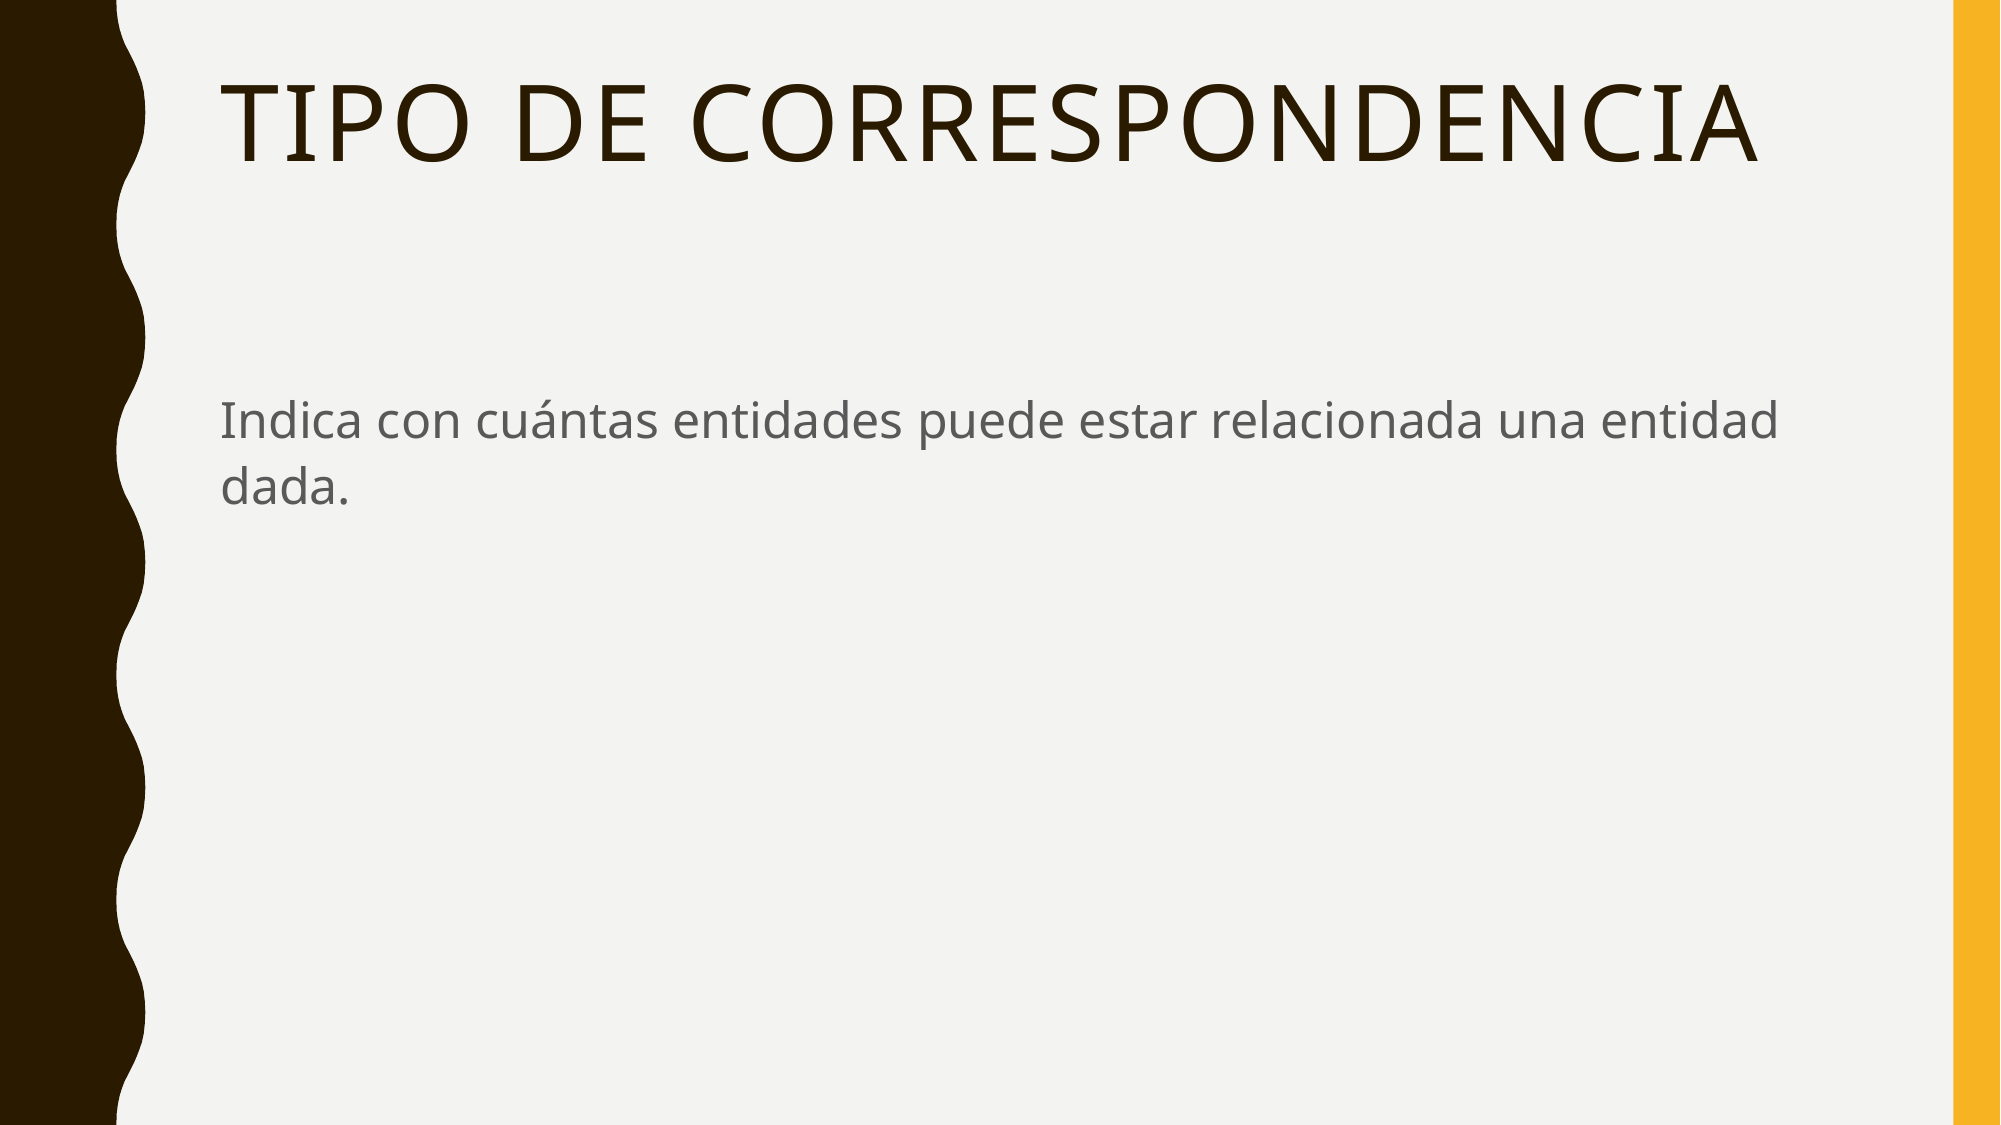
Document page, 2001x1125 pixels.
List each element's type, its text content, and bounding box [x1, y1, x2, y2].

list Indica con cuántas entidades puede estar relacionada una entidad dada. [205, 375, 1875, 965]
title Tipo de correspondencia [205, 62, 1875, 308]
